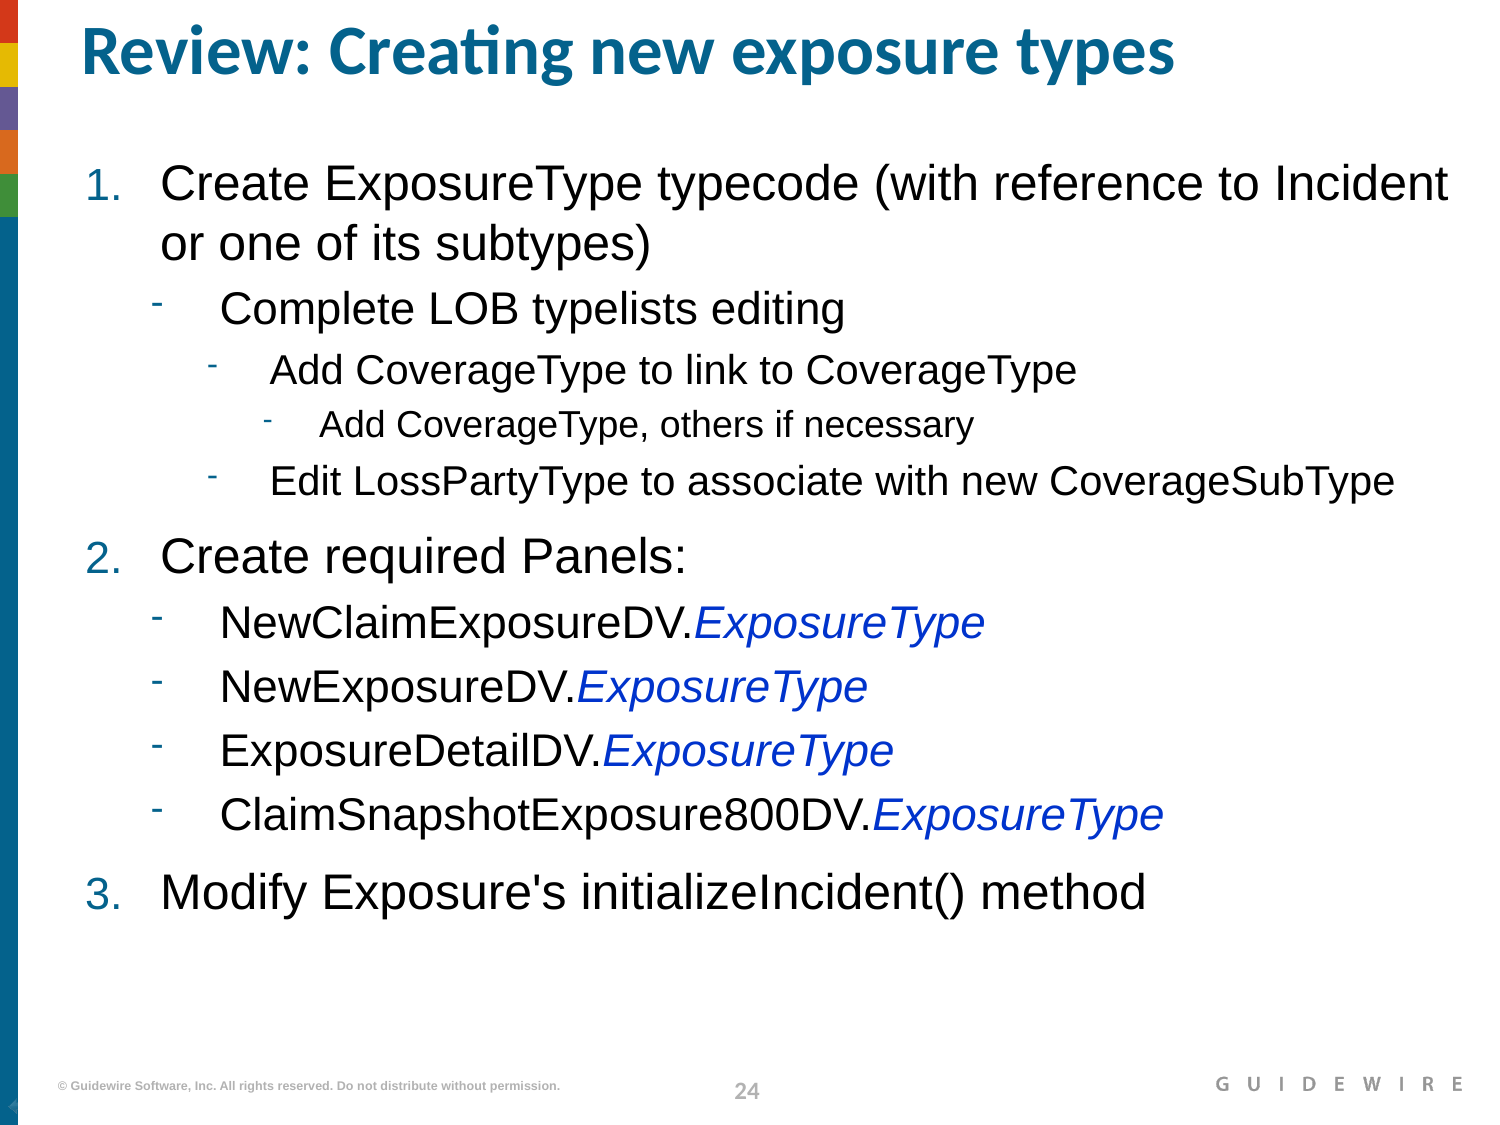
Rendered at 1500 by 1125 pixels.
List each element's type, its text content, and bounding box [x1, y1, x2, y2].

picture [0, 0, 18, 216]
list Create ExposureType typecode (with reference to Incident or one of its subtypes) Complete LOB typelists editing Add CoverageType to link to CoverageType Add CoverageType, others if necessary Edit LossPartyType to associate with new CoverageSubType Create required Panels: NewClaimExposureDV.ExposureType NewExposureDV.ExposureType ExposureDetailDV.ExposureType ClaimSnapshotExposure800DV.ExposureType Modify Exposure's initializeIncident() method [85, 149, 1450, 1050]
picture [1215, 1073, 1480, 1096]
title Review: Creating new exposure types [81, 19, 1446, 142]
picture [10, 1101, 18, 1111]
